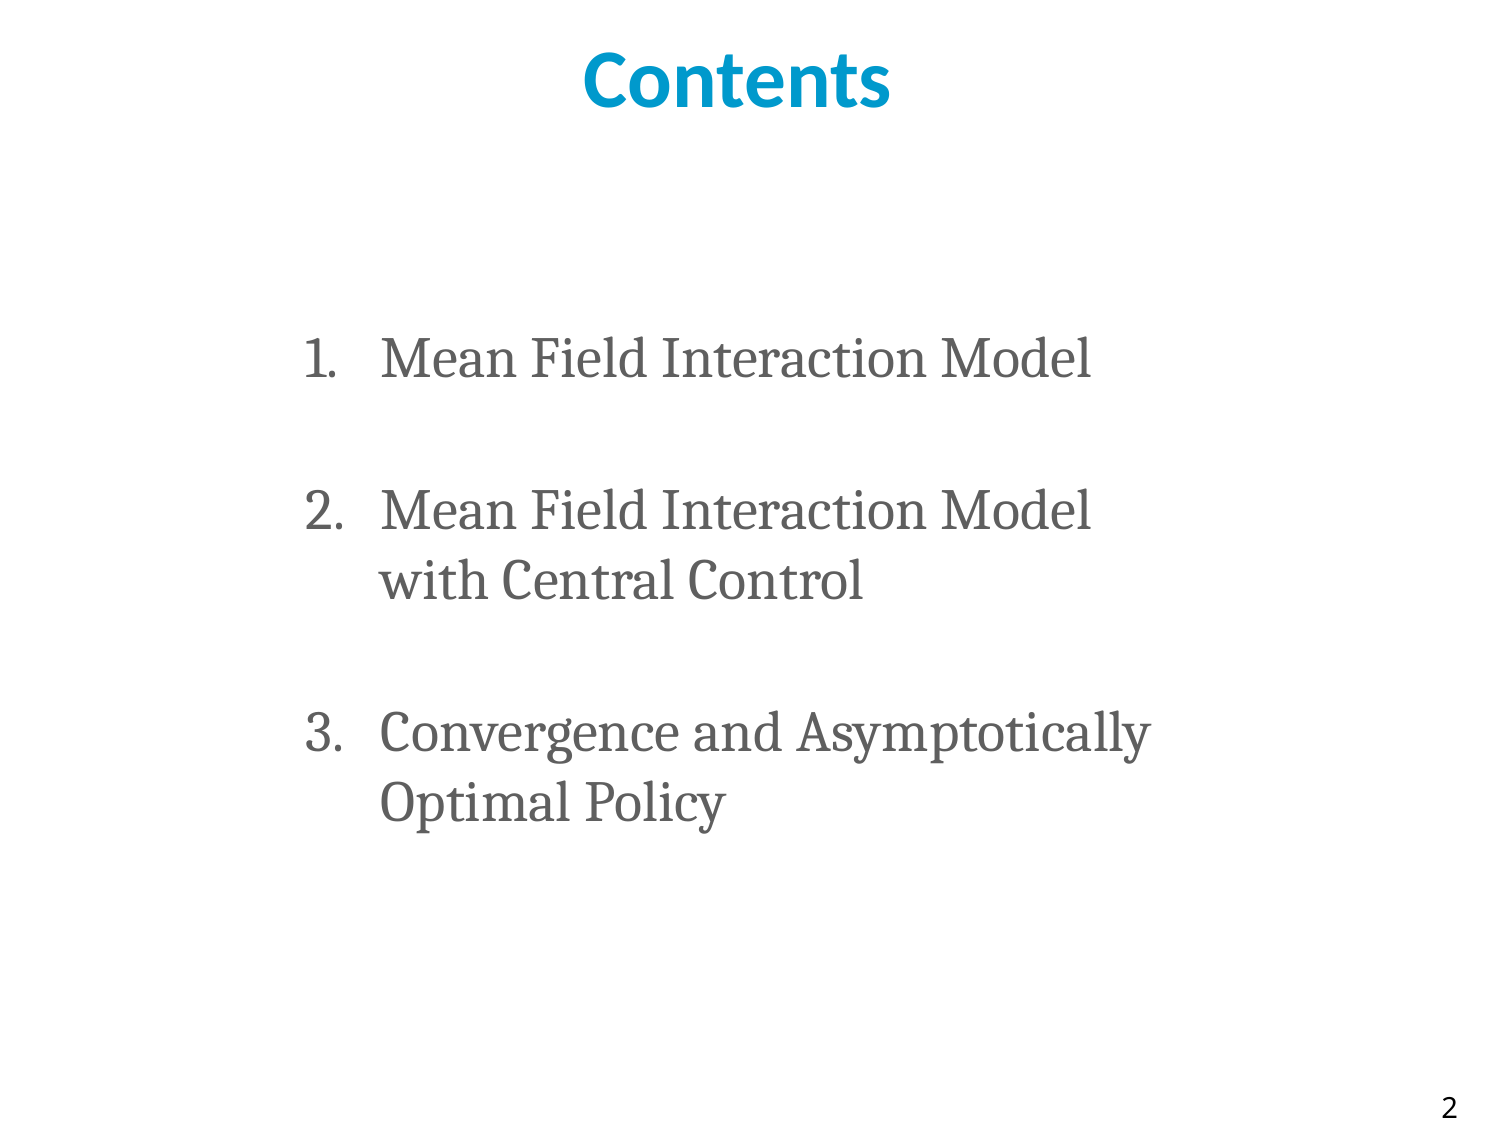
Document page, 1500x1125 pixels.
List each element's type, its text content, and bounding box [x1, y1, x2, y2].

list Mean Field Interaction Model Mean Field Interaction Model with Central Control Convergence and Asymptotically Optimal Policy [290, 311, 1205, 1107]
footer 2 [1399, 1082, 1500, 1125]
title Contents [17, 0, 1460, 150]
